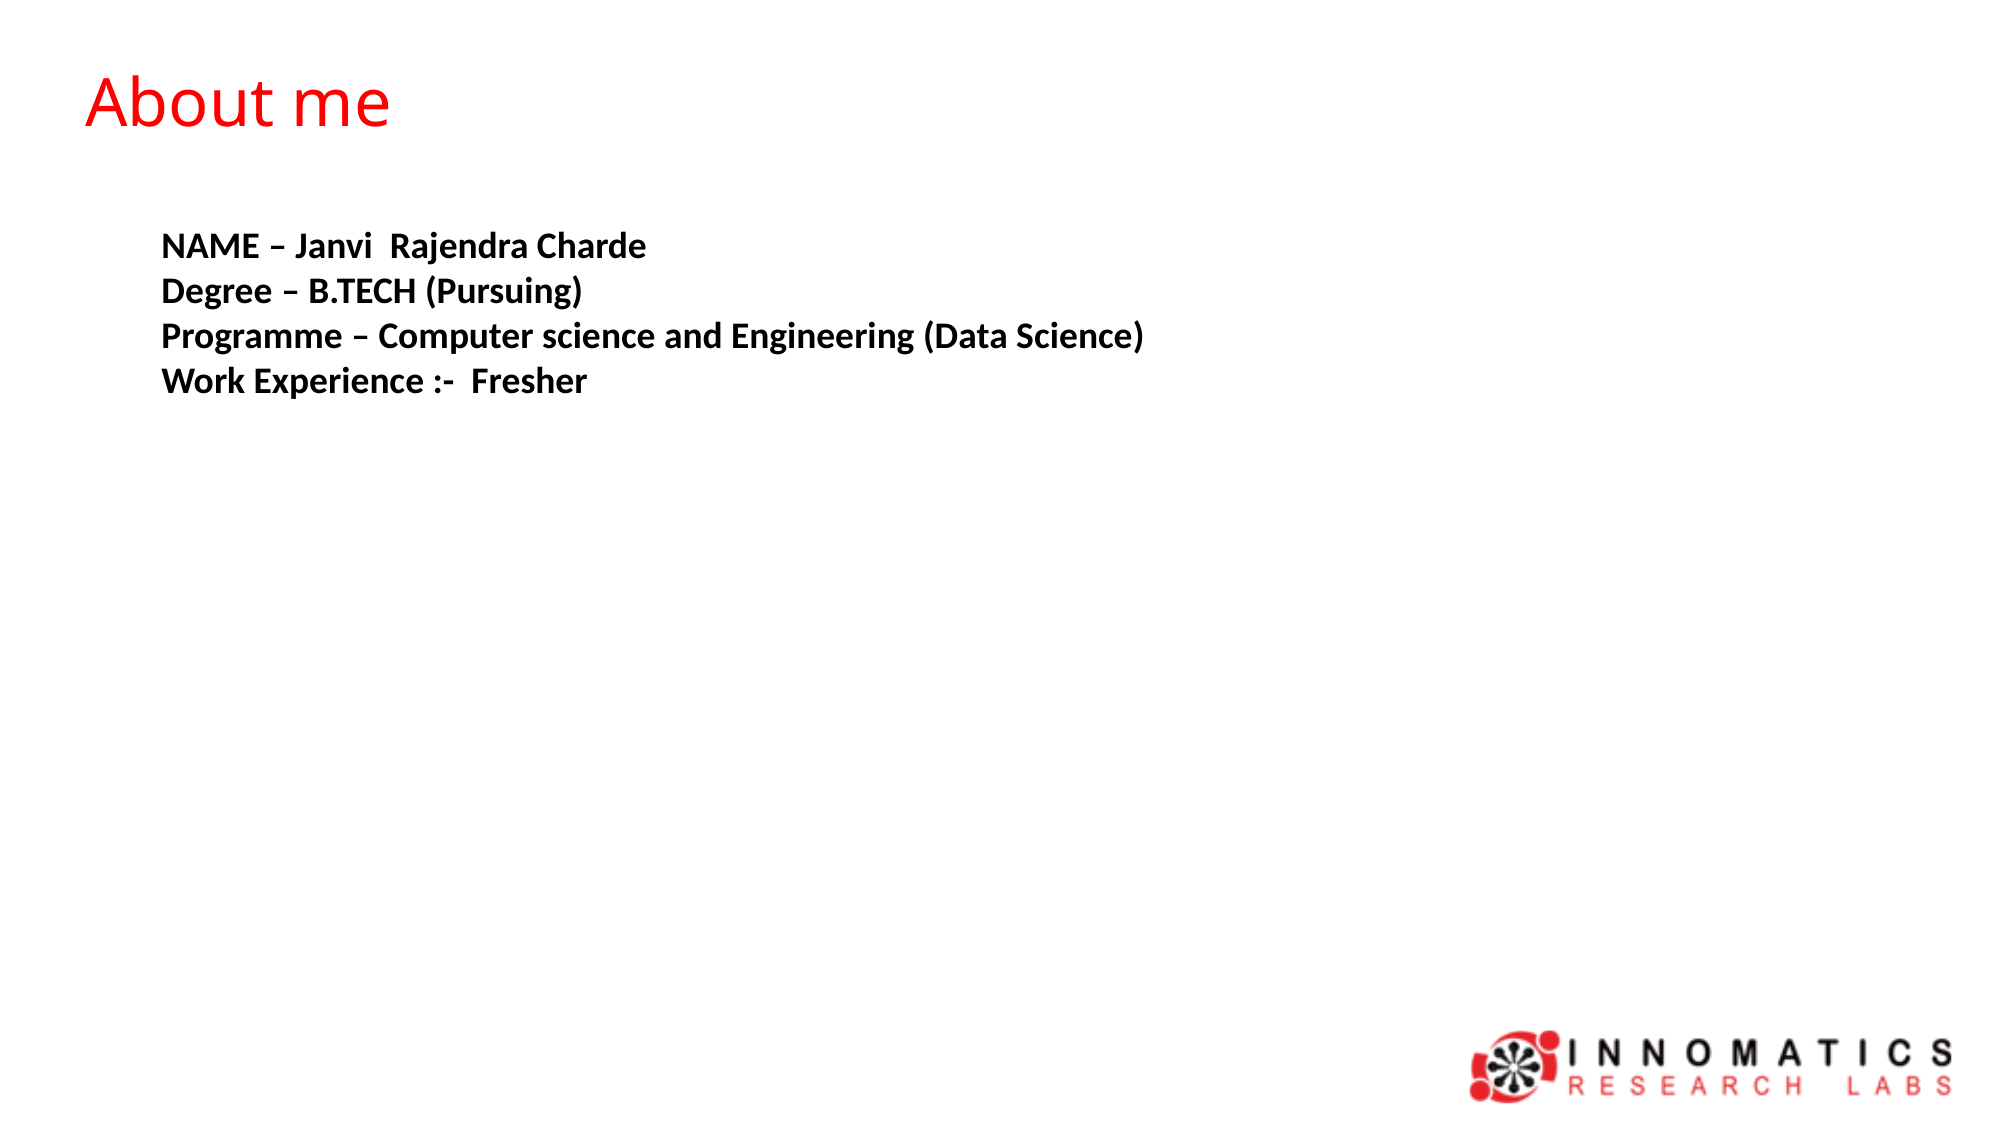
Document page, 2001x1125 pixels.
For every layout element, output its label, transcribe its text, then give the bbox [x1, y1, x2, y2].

picture [1445, 1014, 1975, 1125]
text_box About me [70, 68, 1071, 148]
text_box NAME – Janvi Rajendra Charde Degree – B.TECH (Pursuing) Programme – Computer science and Engineering (Data Science) Work Experience :- Fresher [121, 213, 1271, 454]
